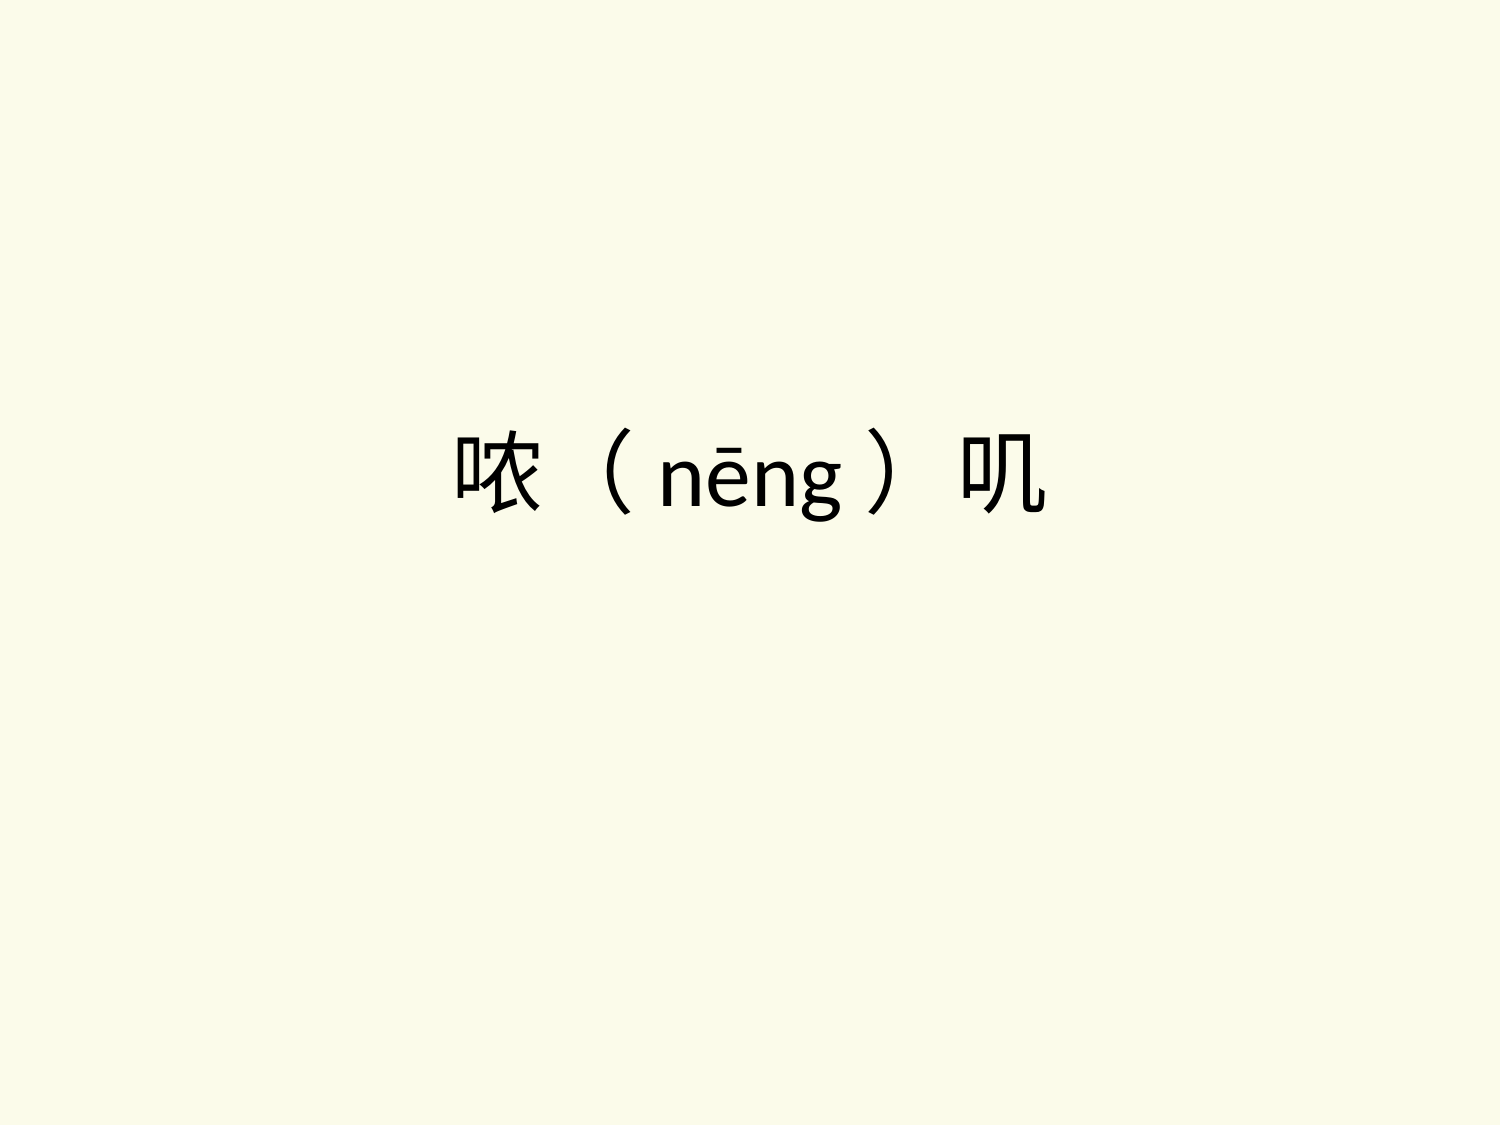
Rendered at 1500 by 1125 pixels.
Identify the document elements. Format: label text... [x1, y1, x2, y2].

title 哝（nēng）叽 [112, 349, 1388, 591]
